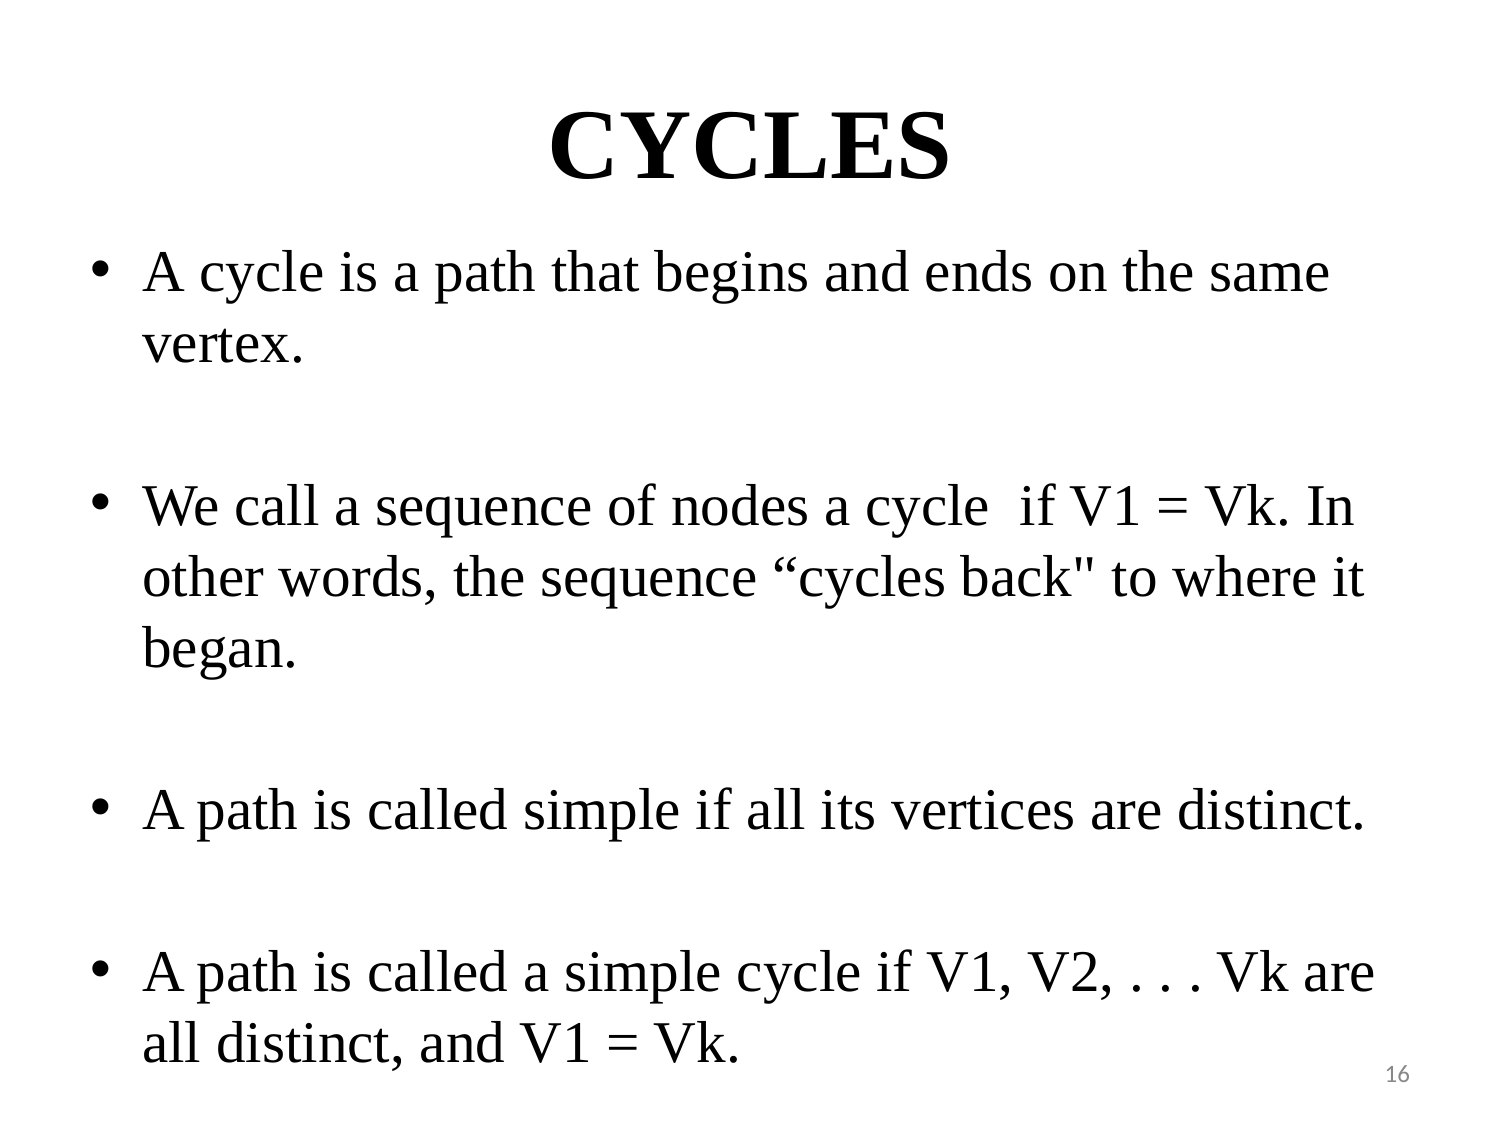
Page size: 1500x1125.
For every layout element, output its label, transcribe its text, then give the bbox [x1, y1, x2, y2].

list A cycle is a path that begins and ends on the same vertex. We call a sequence of nodes a cycle if V1 = Vk. In other words, the sequence “cycles back" to where it began. A path is called simple if all its vertices are distinct. A path is called a simple cycle if V1, V2, . . . Vk are all distinct, and V1 = Vk. [75, 224, 1425, 1100]
title CYCLES [75, 45, 1425, 224]
slide_number ‹#› [1074, 1042, 1425, 1103]
